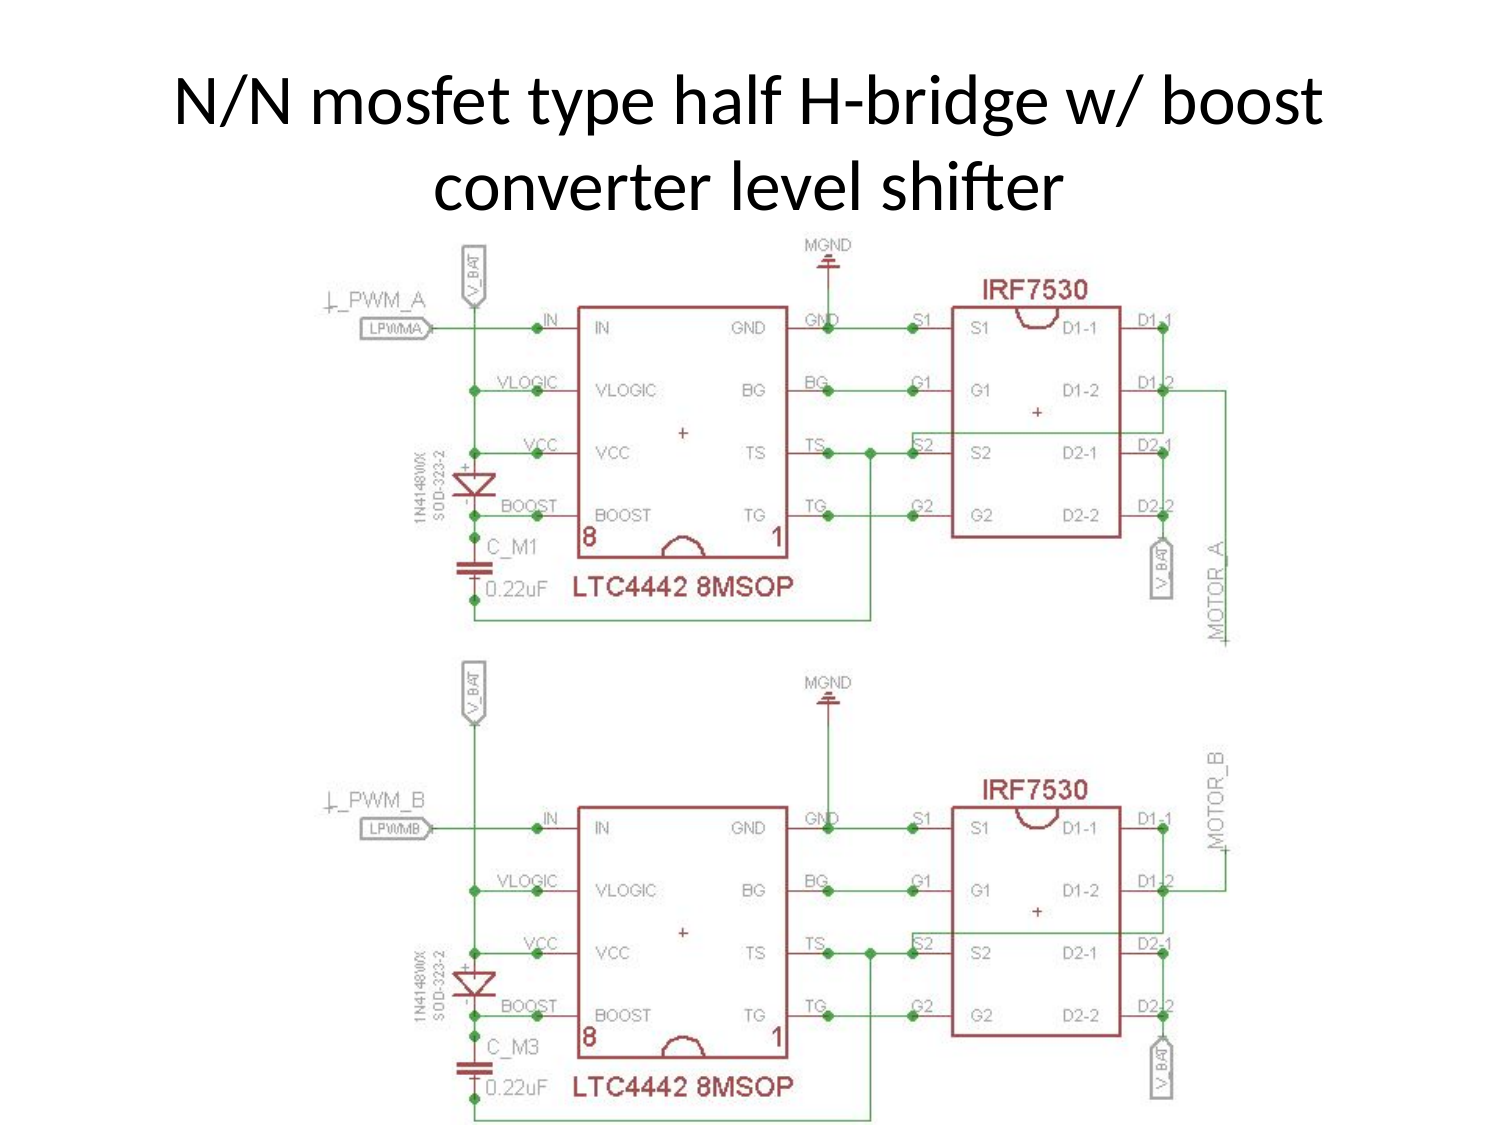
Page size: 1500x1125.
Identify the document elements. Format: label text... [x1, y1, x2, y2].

picture [277, 230, 1283, 1125]
title N/N mosfet type half H-bridge w/ boost converter level shifter [75, 45, 1425, 233]
